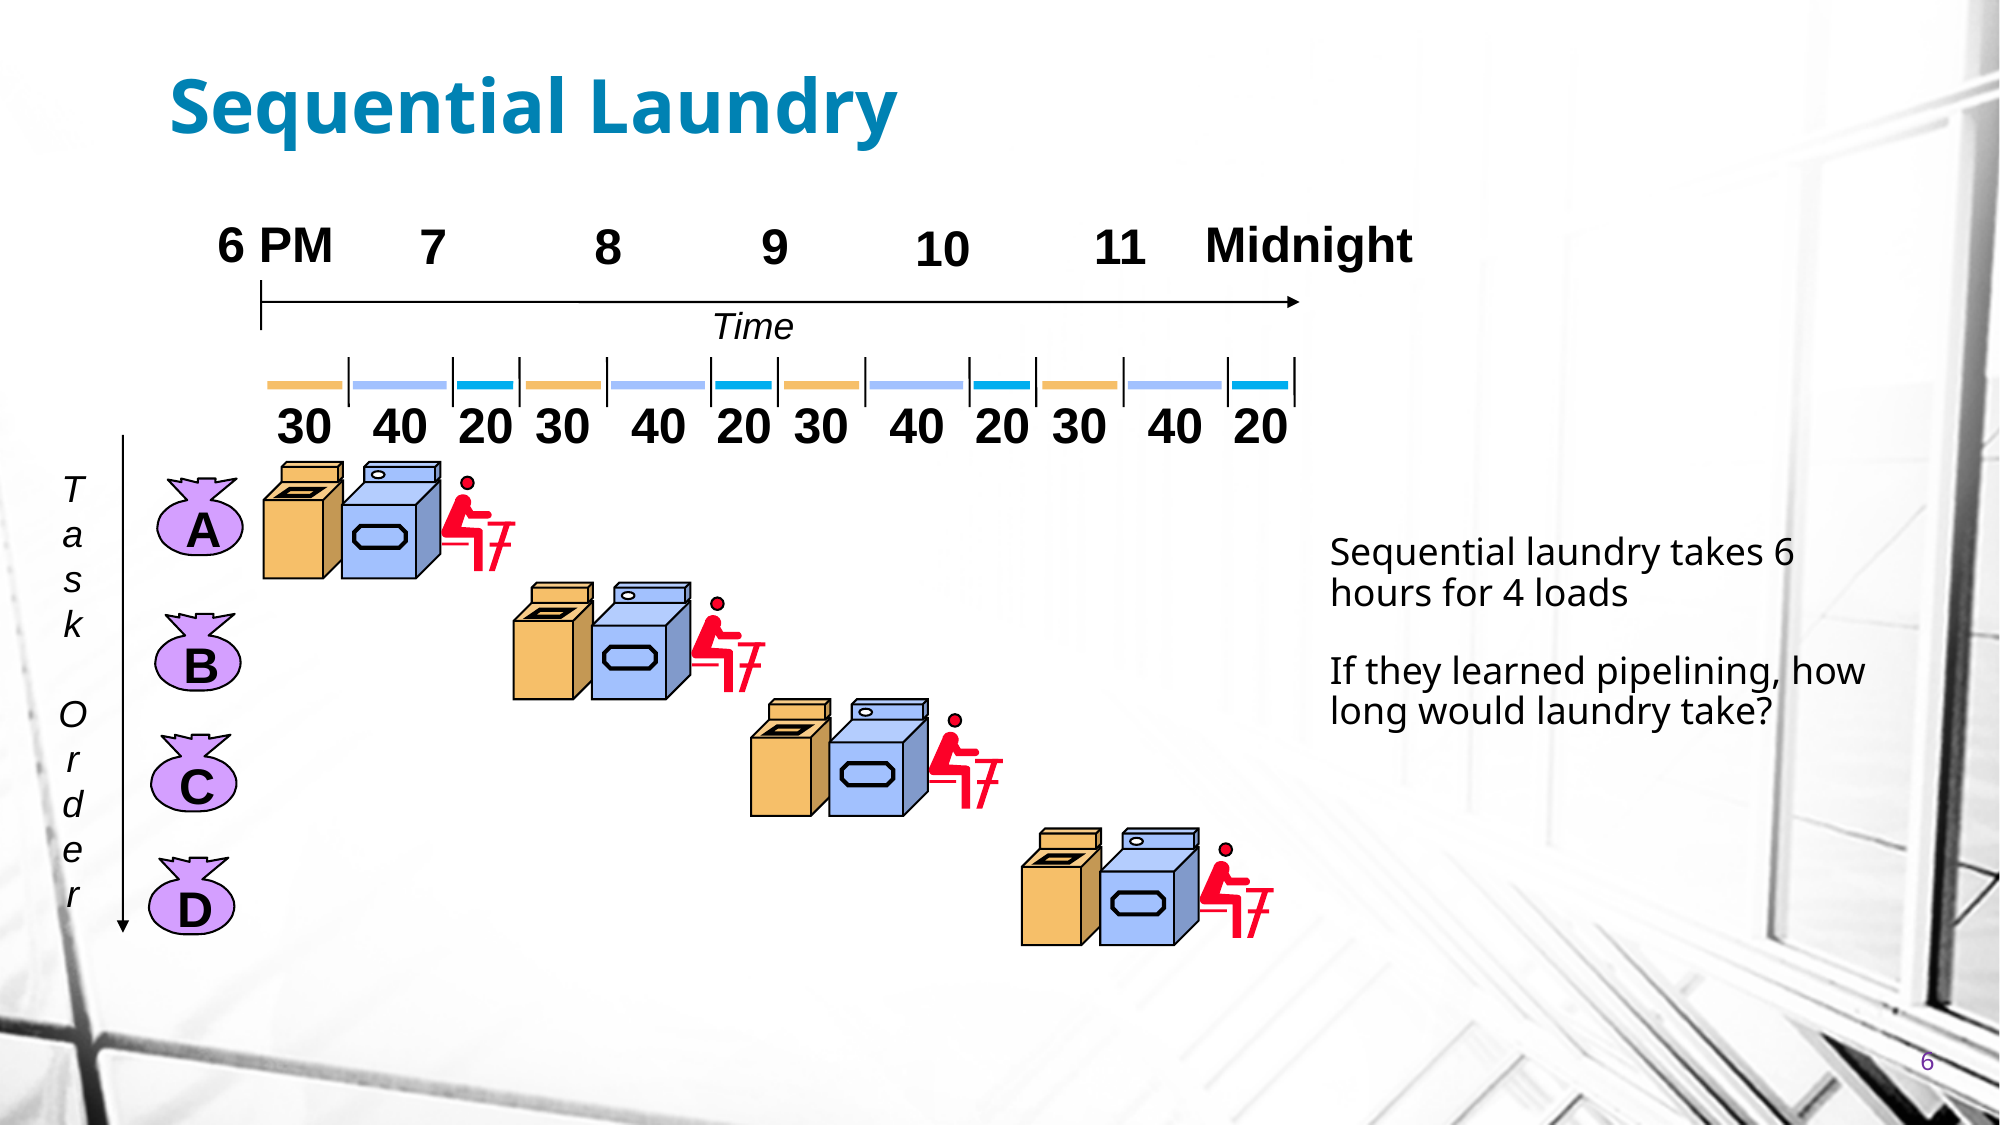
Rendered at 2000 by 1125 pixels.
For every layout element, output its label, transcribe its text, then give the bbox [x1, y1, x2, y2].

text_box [201, 204, 1429, 463]
text_box Sequential laundry takes 6 hours for 4 loads If they learned pipelining, how long would laundry take? [1314, 526, 1890, 759]
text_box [42, 434, 1274, 947]
title Sequential Laundry [154, 54, 1330, 156]
picture [0, 0, 2000, 1125]
